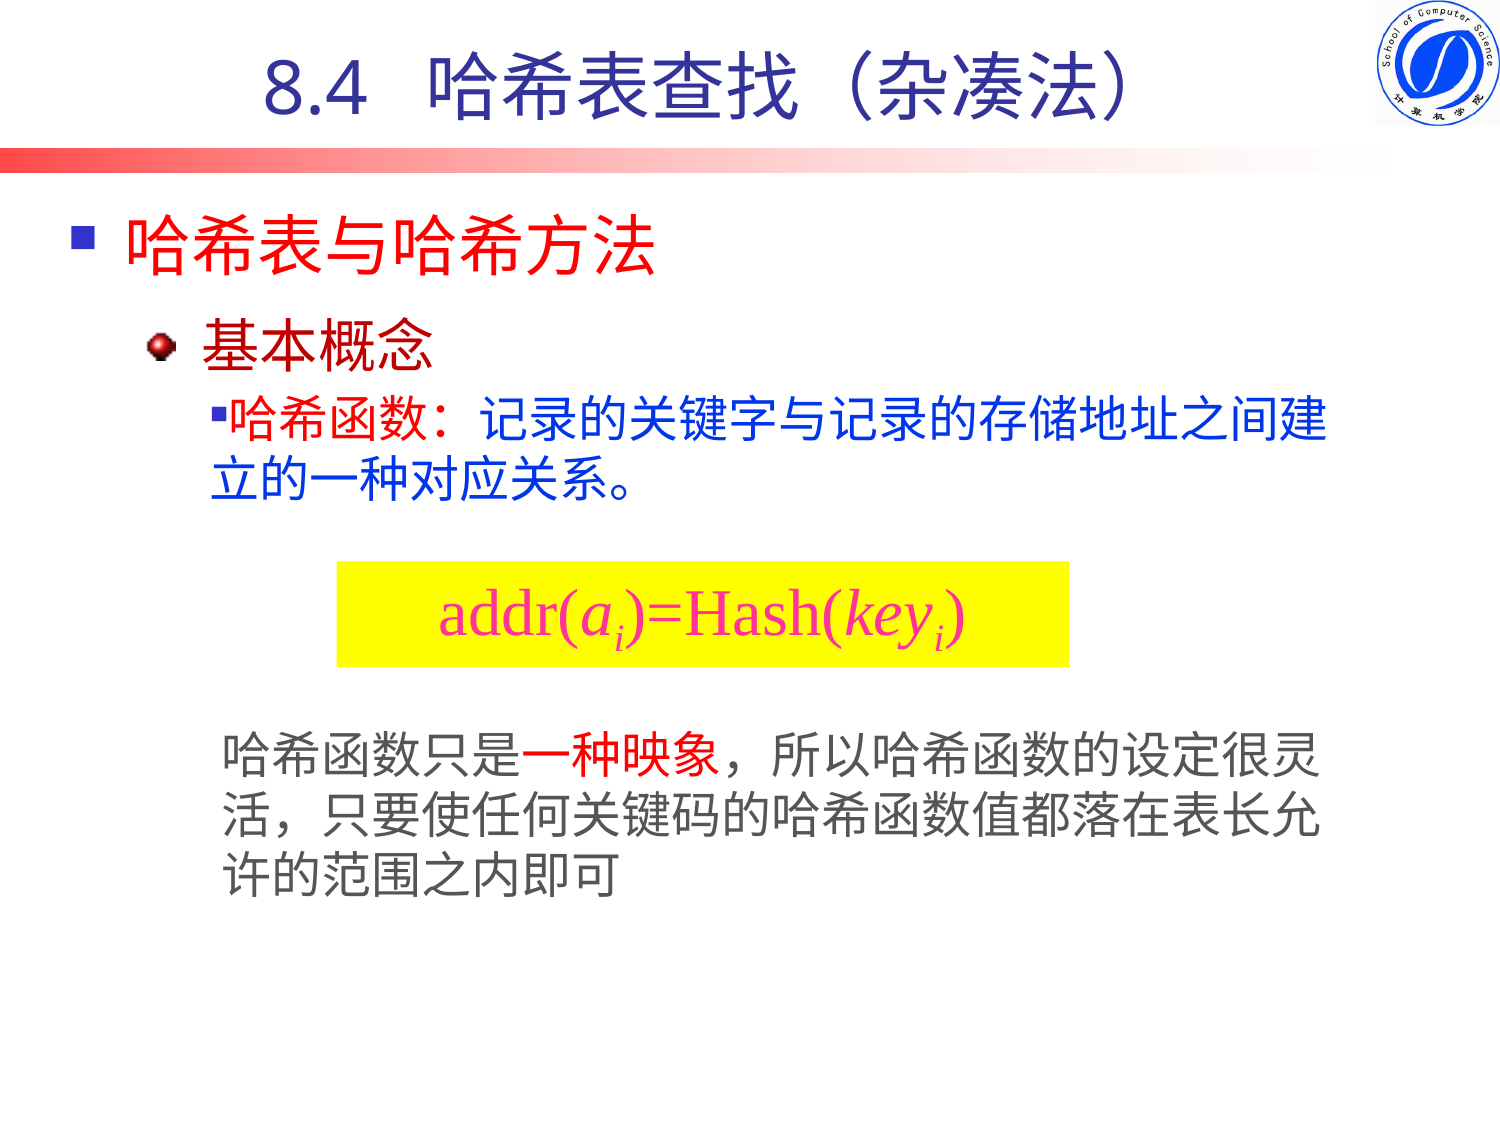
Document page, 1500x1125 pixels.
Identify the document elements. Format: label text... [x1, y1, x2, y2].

list 哈希函数：记录的关键字与记录的存储地址之间建立的一种对应关系。 [194, 379, 1356, 534]
picture [1375, 0, 1500, 126]
text_box 哈希表与哈希方法 [53, 184, 833, 291]
text_box addr(ai)=Hash(keyi) [336, 561, 1069, 667]
text_box 哈希函数只是一种映象，所以哈希函数的设定很灵活，只要使任何关键码的哈希函数值都落在表长允许的范围之内即可 [206, 715, 1356, 911]
picture [142, 328, 176, 361]
title 8.4 哈希表查找（杂凑法） [88, 31, 1367, 138]
text_box 基本概念 [112, 267, 491, 379]
